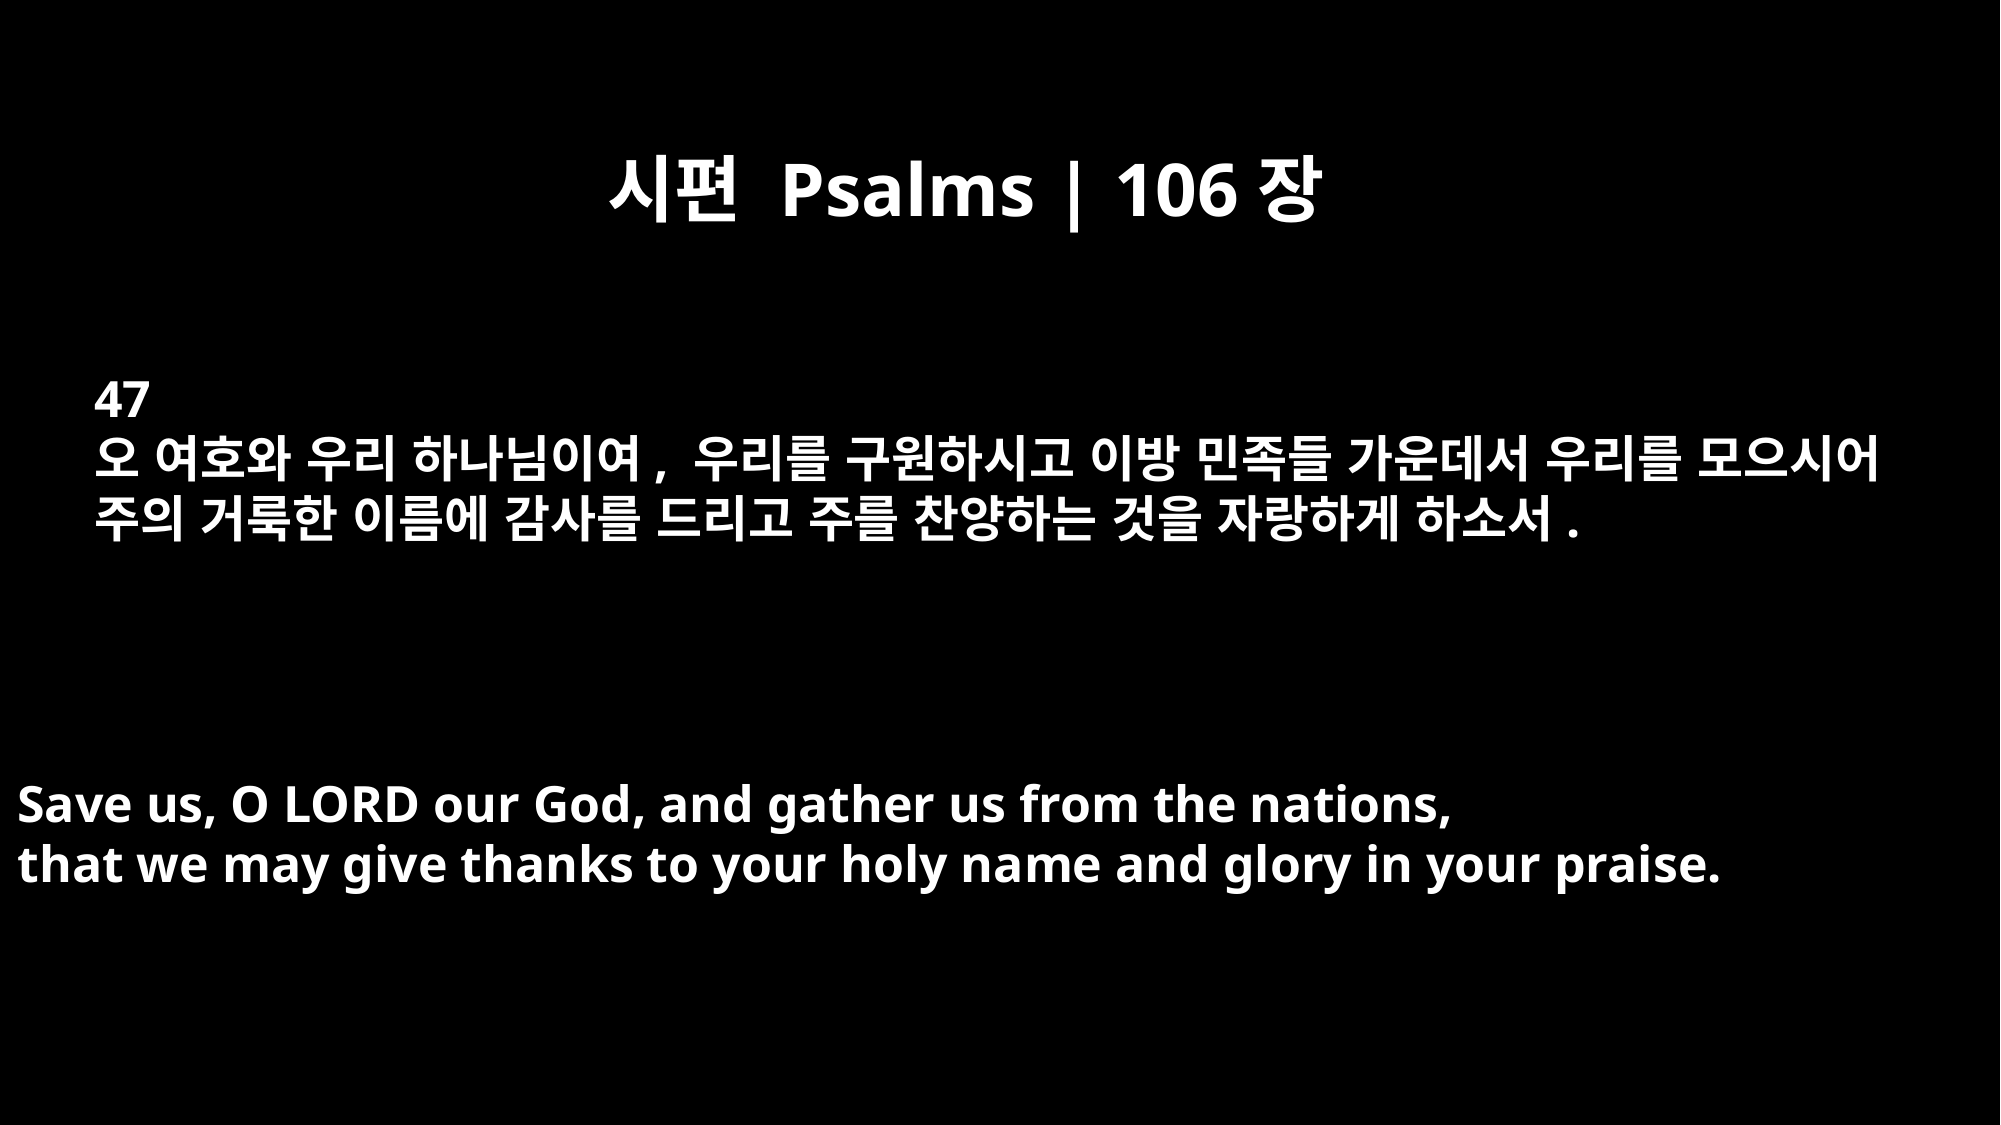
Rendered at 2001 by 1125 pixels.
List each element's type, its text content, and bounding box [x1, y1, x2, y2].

text_box 시편 Psalms | 106장 [592, 136, 1340, 239]
text_box 47 오 여호와 우리 하나님이여, 우리를 구원하시고 이방 민족들 가운데서 우리를 모으시어 주의 거룩한 이름에 감사를 드리고 주를 찬양하는 것을 자랑하게 하소서. [79, 359, 1911, 555]
text_box Save us, O LORD our God, and gather us from the nations, that we may give thanks to your holy name and glory in your praise. [2, 764, 1738, 900]
